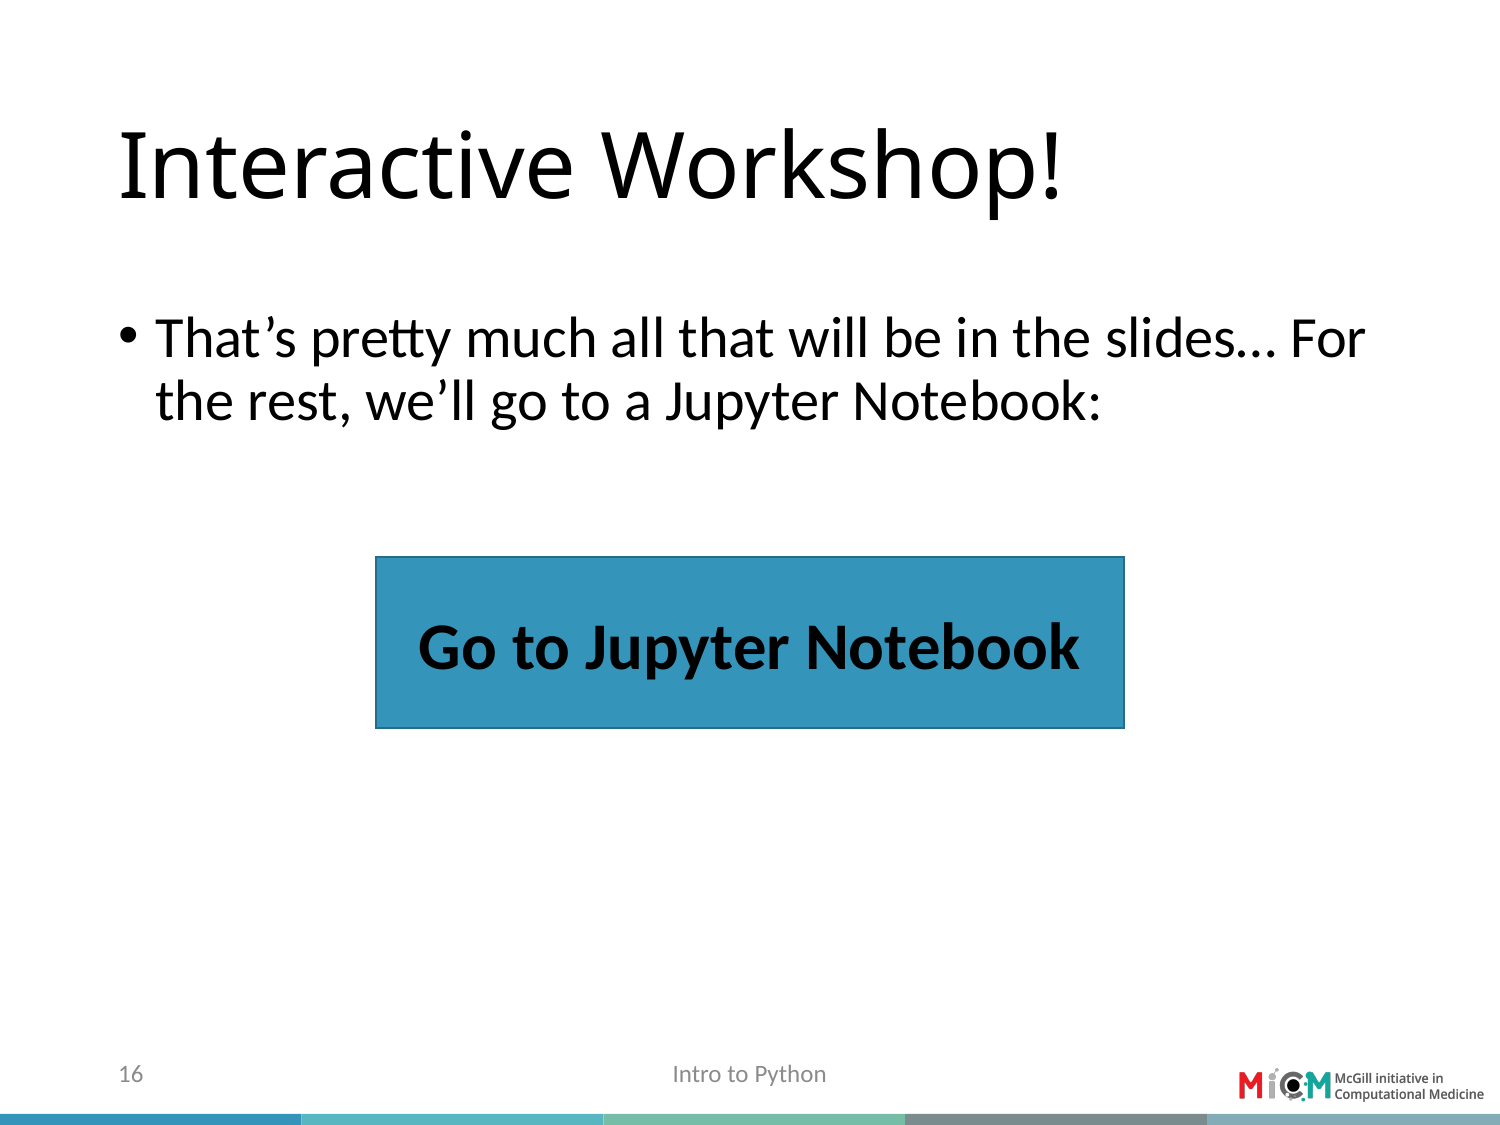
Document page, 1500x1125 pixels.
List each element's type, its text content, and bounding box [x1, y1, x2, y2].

footer Intro to Python [496, 1042, 1004, 1103]
slide_number 16 [103, 1042, 441, 1103]
list That’s pretty much all that will be in the slides… For the rest, we’ll go to a Jupyter Notebook: [103, 299, 1397, 1014]
picture [1211, 1051, 1500, 1122]
text_box Go to Jupyter Notebook [375, 556, 1125, 729]
title Interactive Workshop! [103, 59, 1397, 278]
